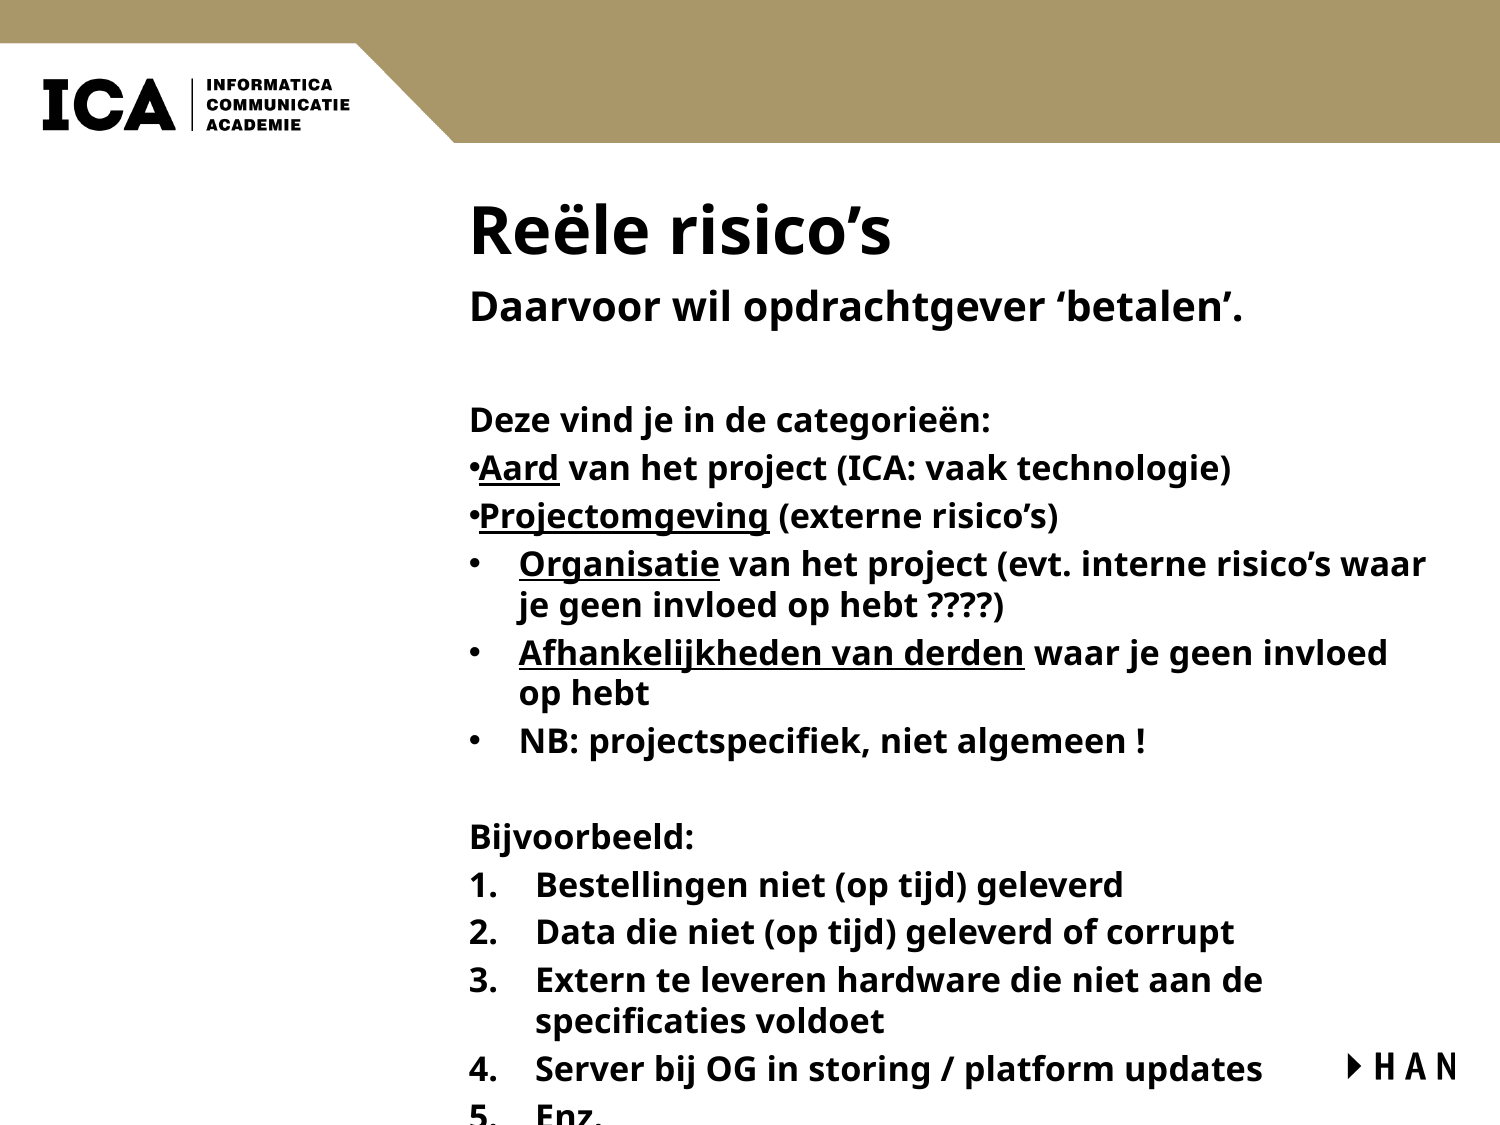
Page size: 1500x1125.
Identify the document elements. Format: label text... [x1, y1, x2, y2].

title Reële risico’s [453, 179, 1455, 272]
list Daarvoor wil opdrachtgever ‘betalen’. [453, 272, 1455, 337]
list Deze vind je in de categorieën: Aard van het project (ICA: vaak technologie) Projectomgeving (externe risico’s) Organisatie van het project (evt. interne risico’s waar je geen invloed op hebt ????) Afhankelijkheden van derden waar je geen invloed op hebt NB: projectspecifiek, niet algemeen ! Bijvoorbeeld: Bestellingen niet (op tijd) geleverd Data die niet (op tijd) geleverd of corrupt Extern te leveren hardware die niet aan de specificaties voldoet Server bij OG in storing / platform updates Enz. [453, 391, 1455, 1125]
